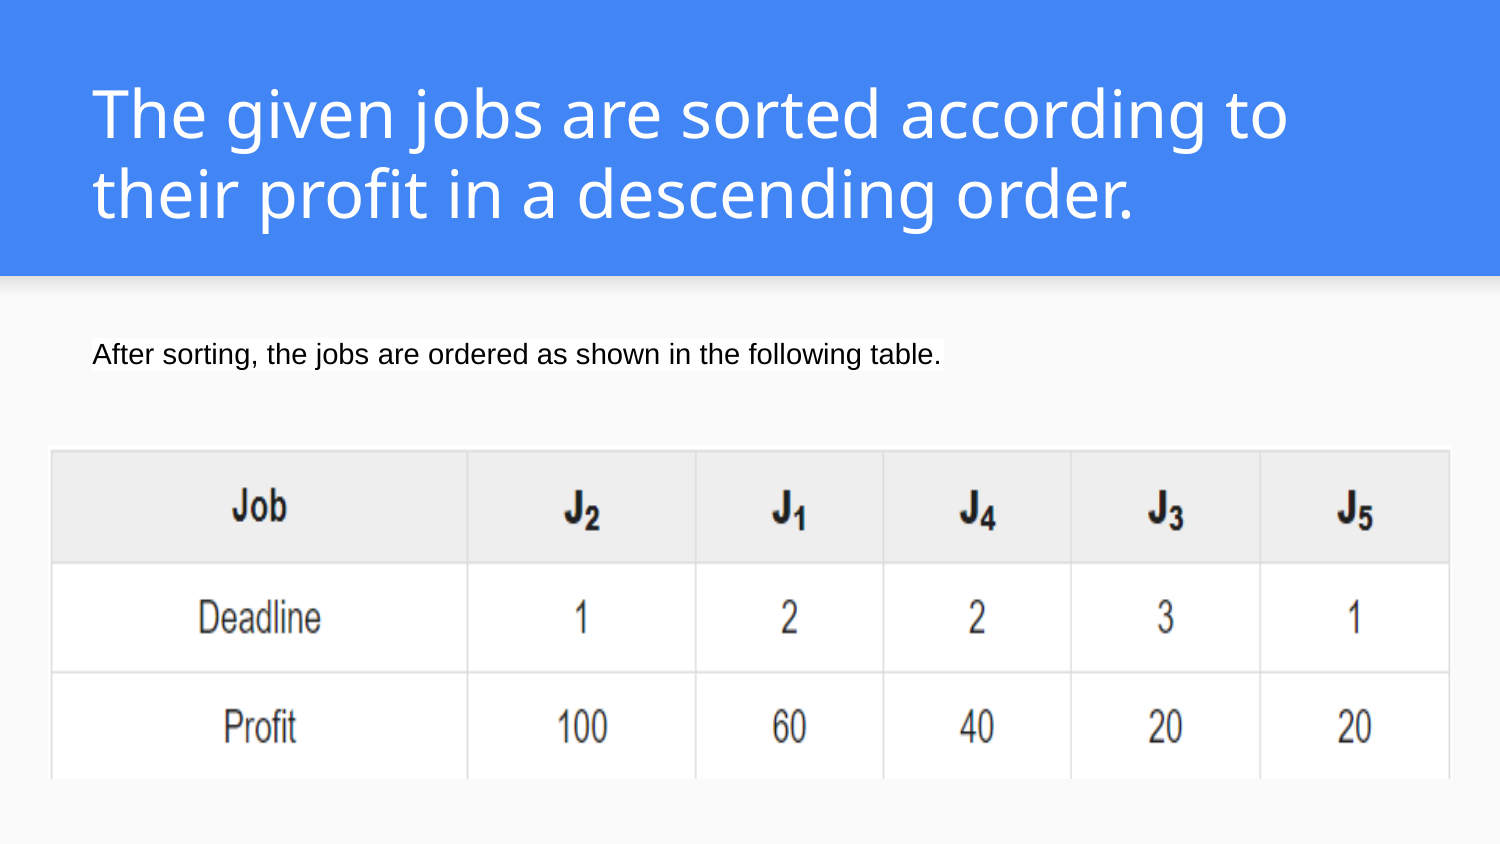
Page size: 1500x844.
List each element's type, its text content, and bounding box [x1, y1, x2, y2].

picture [48, 446, 1452, 779]
list After sorting, the jobs are ordered as shown in the following table. [77, 314, 1427, 444]
title The given jobs are sorted according to their profit in a descending order. [77, 50, 1427, 248]
